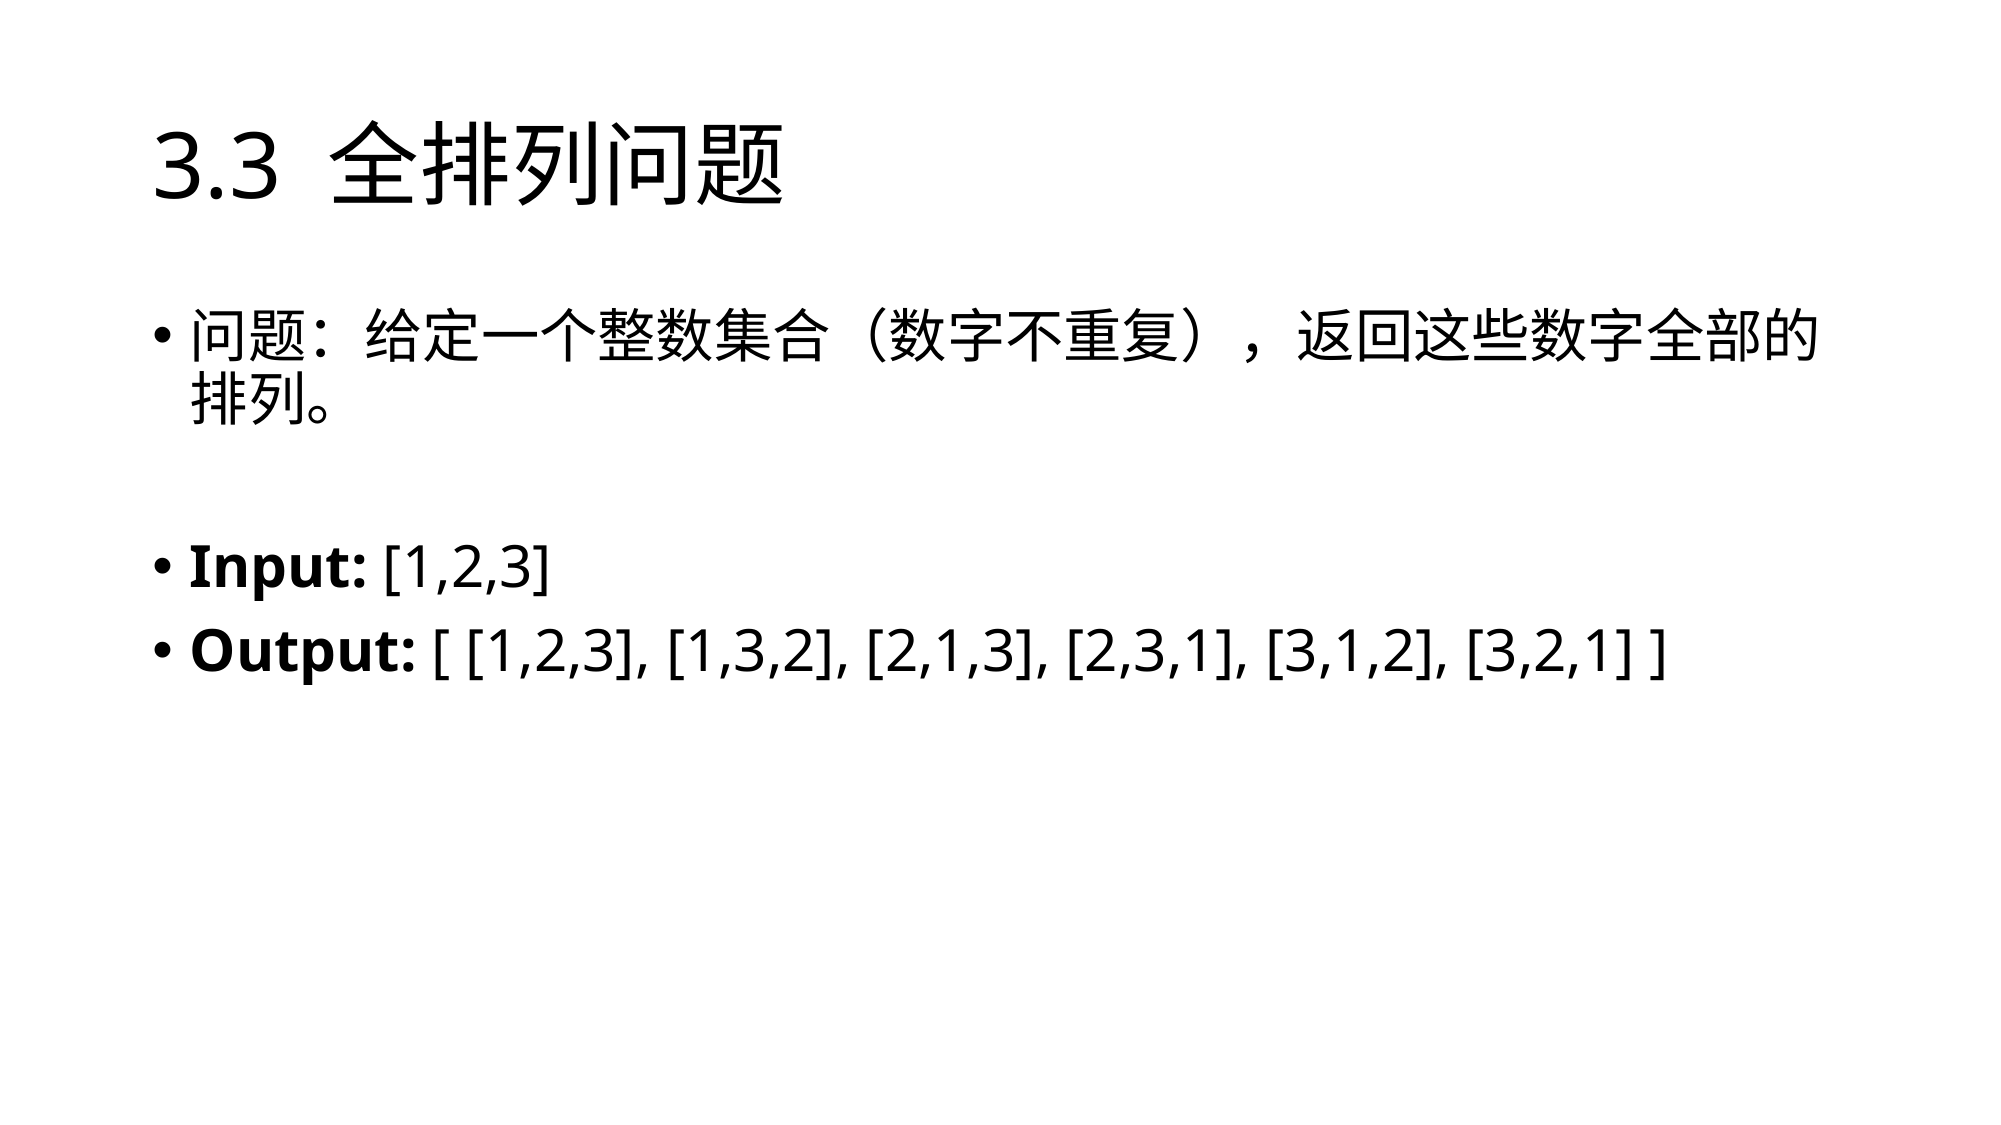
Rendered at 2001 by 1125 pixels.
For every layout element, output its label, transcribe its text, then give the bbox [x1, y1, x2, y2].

title 3.3 全排列问题 [137, 59, 1863, 278]
list 问题：给定一个整数集合（数字不重复），返回这些数字全部的排列。 Input: [1,2,3] Output: [ [1,2,3], [1,3,2], [2,1,3], [2,3,1], [3,1,2], [3,2,1] ] [137, 299, 1863, 1014]
